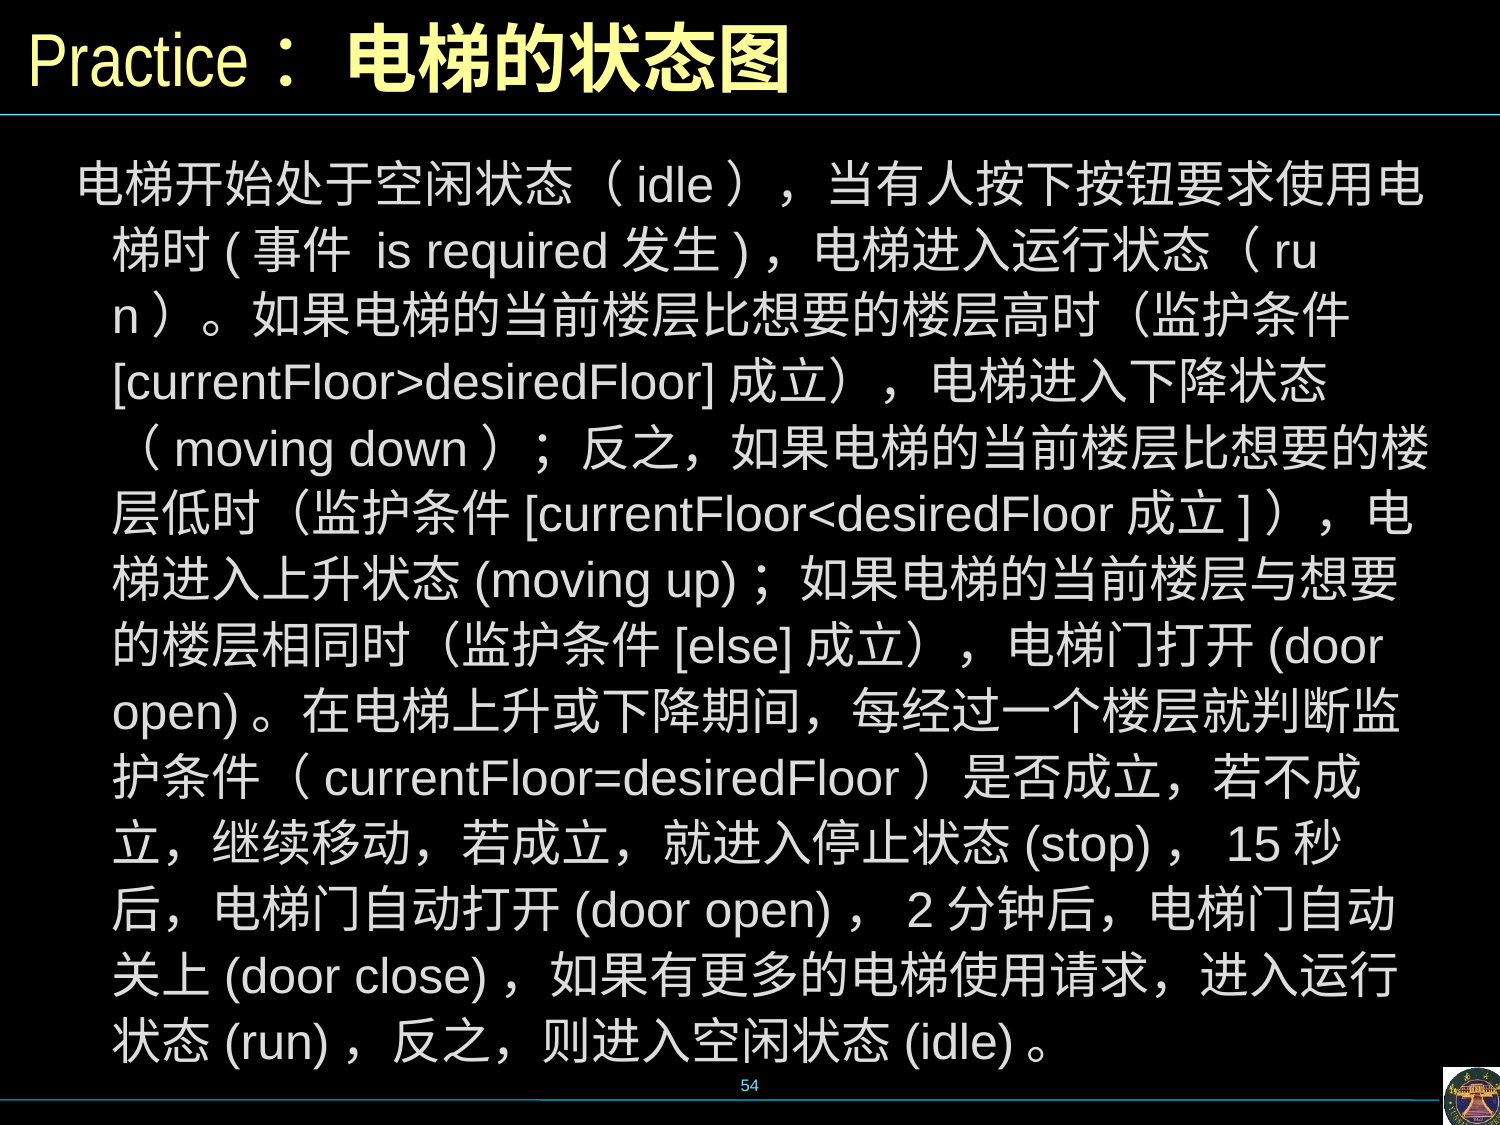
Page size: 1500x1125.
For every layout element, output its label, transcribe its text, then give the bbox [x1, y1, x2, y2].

picture [1443, 1067, 1500, 1125]
title Practice：电梯的状态图 [12, 12, 1489, 100]
list 电梯开始处于空闲状态（idle），当有人按下按钮要求使用电梯时(事件 is required发生)，电梯进入运行状态（run）。如果电梯的当前楼层比想要的楼层高时（监护条件[currentFloor>desiredFloor]成立），电梯进入下降状态（moving down）；反之，如果电梯的当前楼层比想要的楼层低时（监护条件[currentFloor<desiredFloor成立]），电梯进入上升状态(moving up)；如果电梯的当前楼层与想要的楼层相同时（监护条件[else]成立），电梯门打开(door open)。在电梯上升或下降期间，每经过一个楼层就判断监护条件（currentFloor=desiredFloor）是否成立，若不成立，继续移动，若成立，就进入停止状态(stop)，15秒后，电梯门自动打开(door open)，2分钟后，电梯门自动关上(door close)，如果有更多的电梯使用请求，进入运行状态(run)，反之，则进入空闲状态(idle)。 [0, 137, 1453, 1012]
